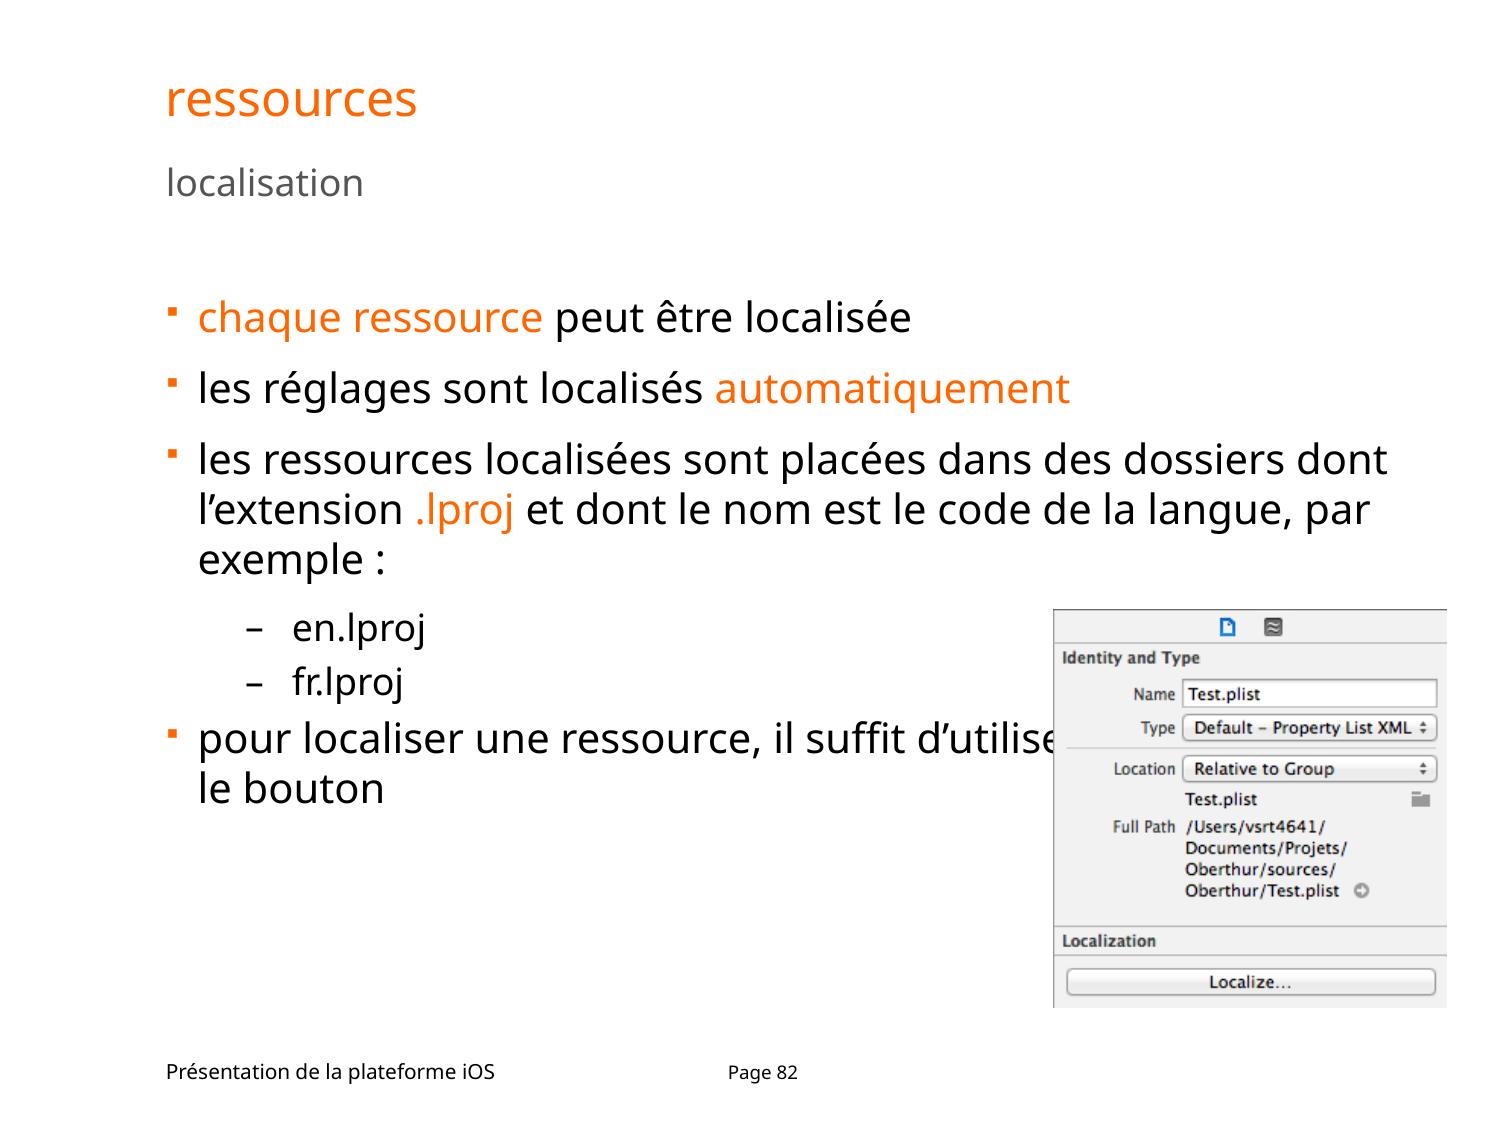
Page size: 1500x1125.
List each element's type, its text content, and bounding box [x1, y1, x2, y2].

picture [1053, 609, 1448, 1008]
title ressources [165, 66, 1448, 148]
footer Présentation de la plateforme iOS [165, 1050, 575, 1087]
list chaque ressource peut être localisée les réglages sont localisés automatiquement les ressources localisées sont placées dans des dossiers dont l’extension .lproj et dont le nom est le code de la langue, par exemple : en.lproj fr.lproj pour localiser une ressource, il suffit d’utiliser le bouton [165, 290, 1483, 929]
list localisation [165, 158, 1448, 209]
